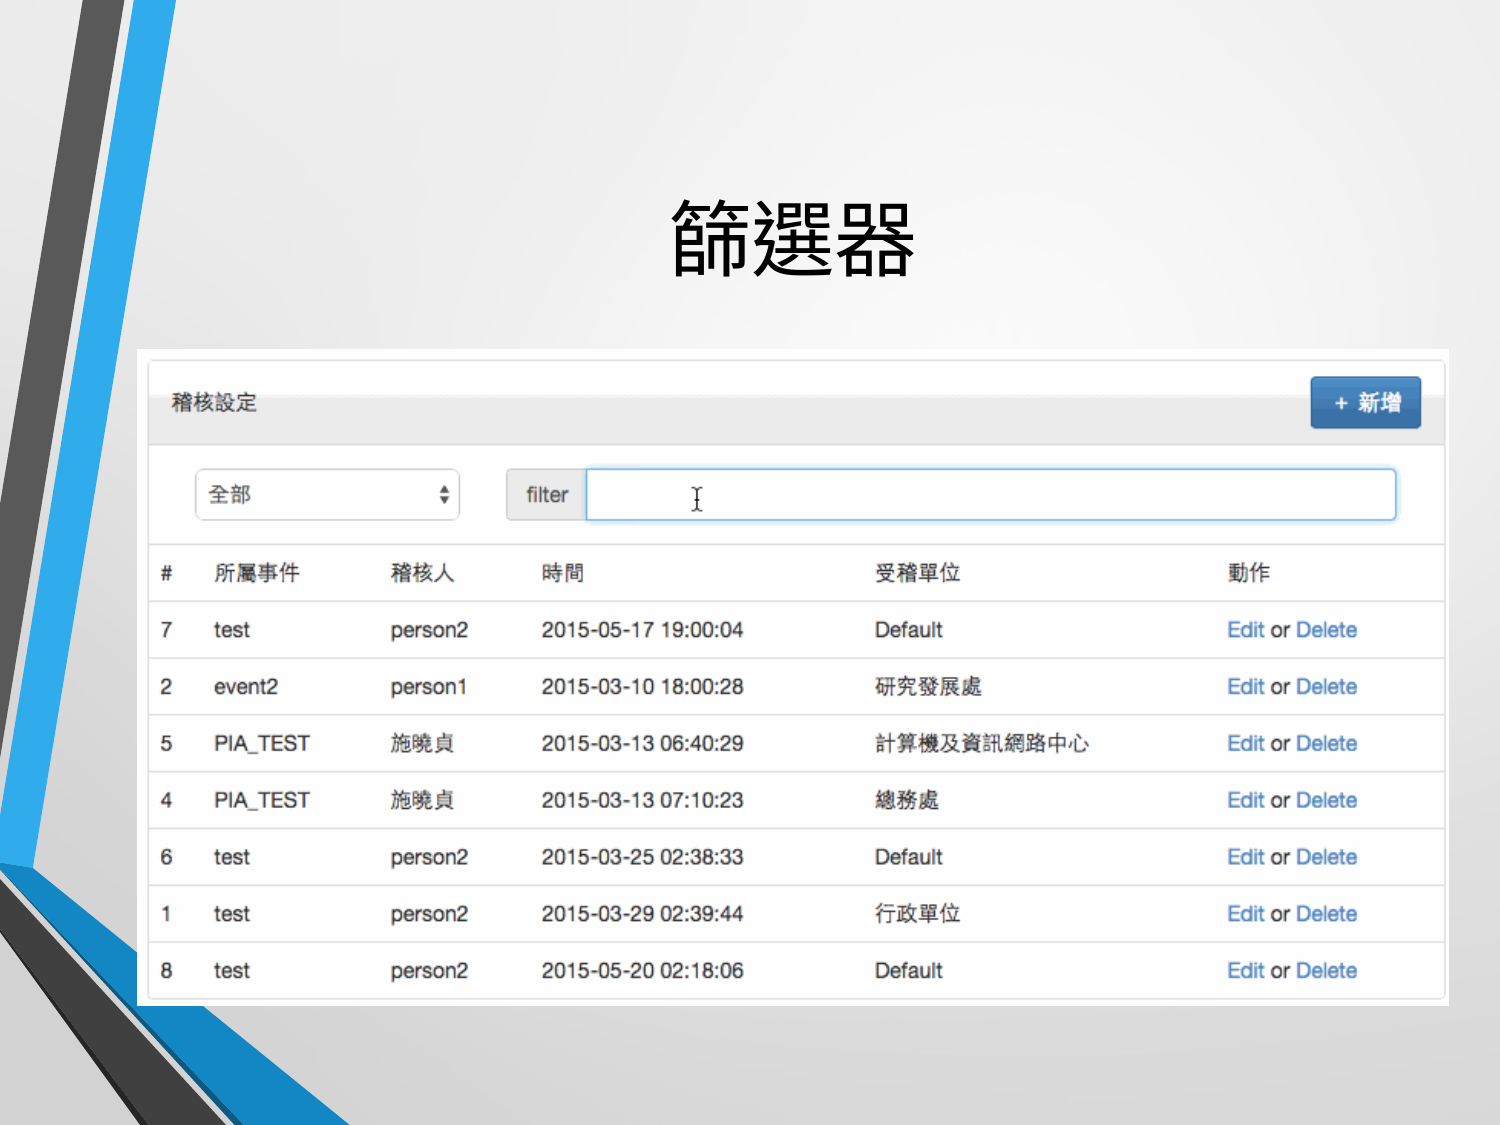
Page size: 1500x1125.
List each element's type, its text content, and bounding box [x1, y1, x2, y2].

title 篩選器 [161, 75, 1425, 349]
picture [137, 349, 1449, 1006]
